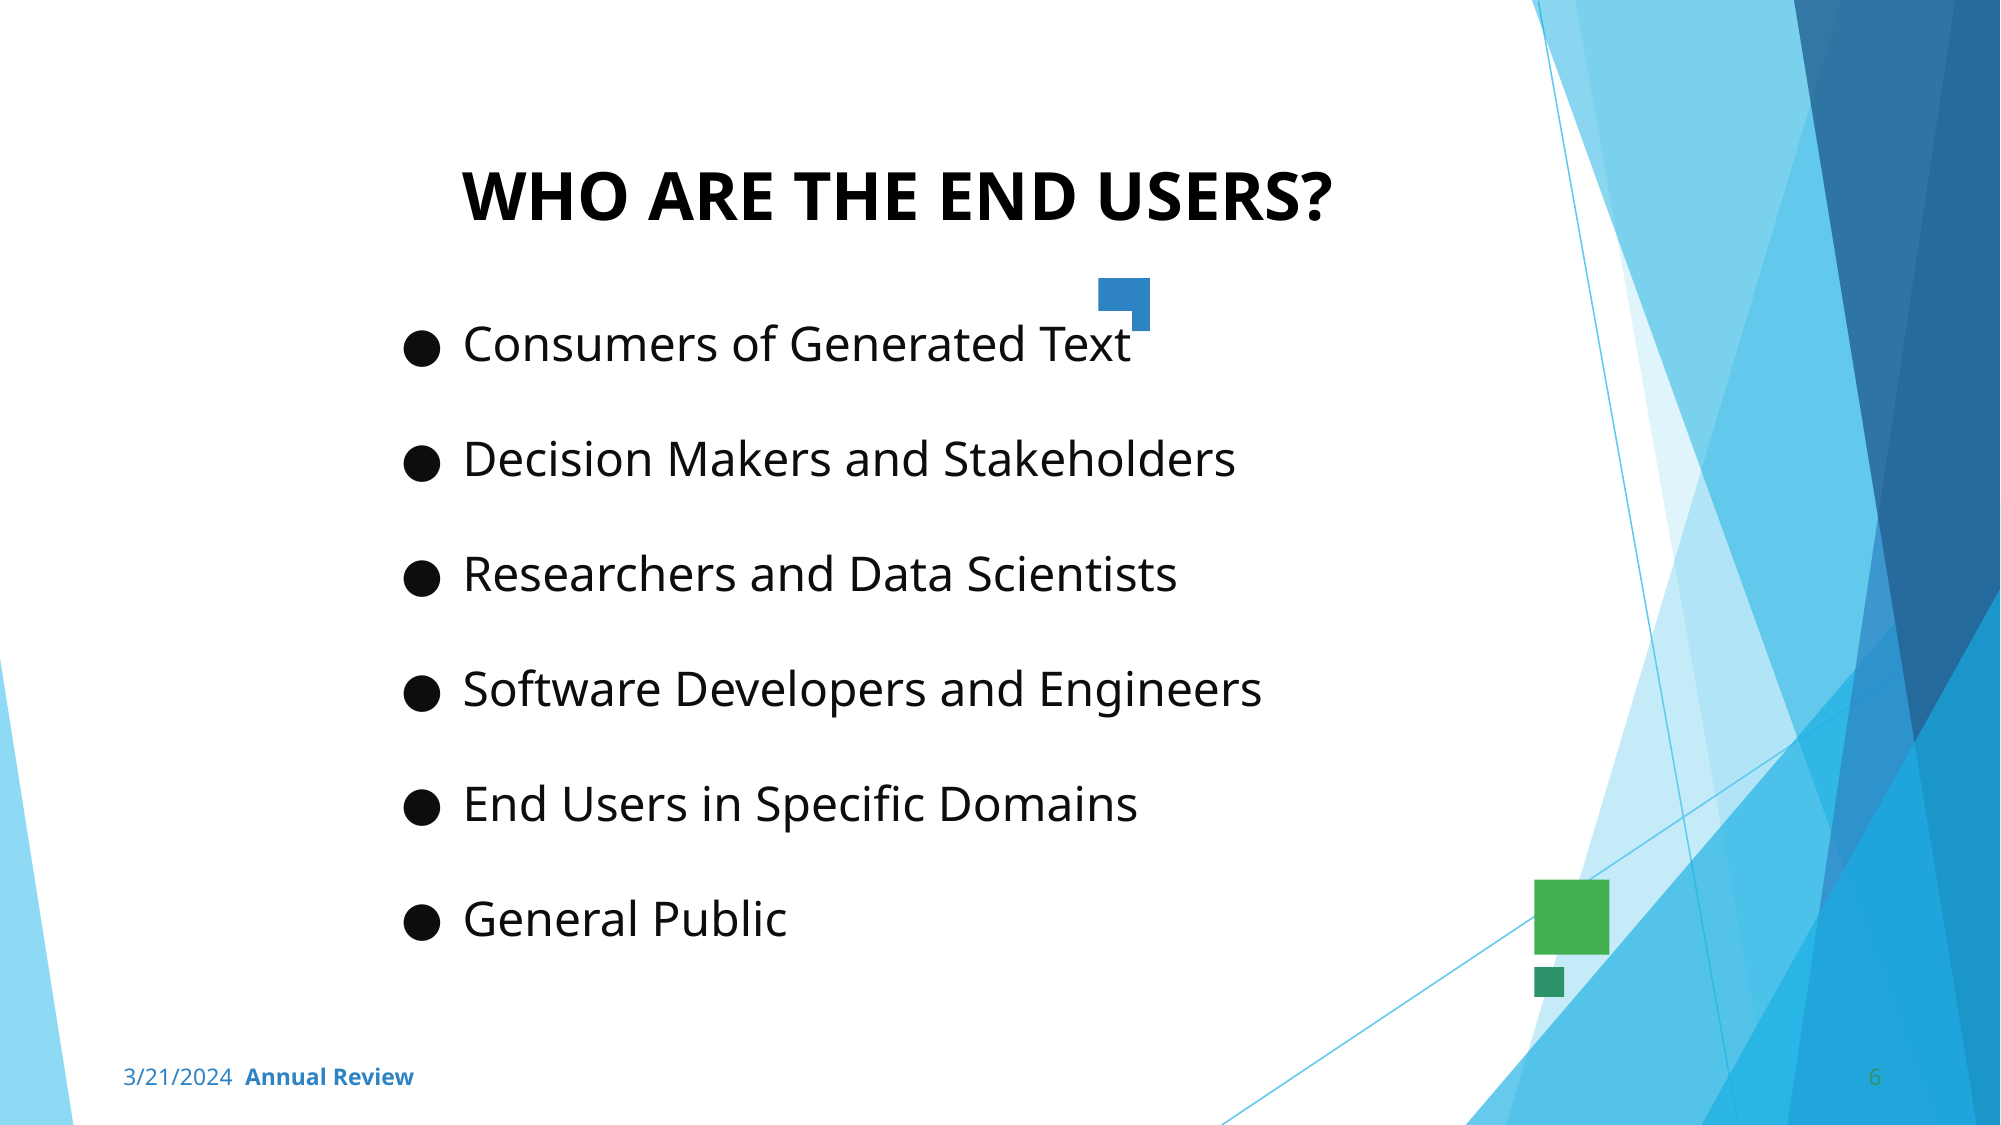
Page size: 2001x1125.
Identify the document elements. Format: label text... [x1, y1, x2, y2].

picture [118, 1012, 477, 1093]
title WHO ARE THE END USERS? Consumers of Generated Text Decision Makers and Stakeholders Researchers and Data Scientists Software Developers and Engineers End Users in Specific Domains General Public [387, 151, 1917, 1004]
slide_number 6 [1862, 1061, 1888, 1125]
